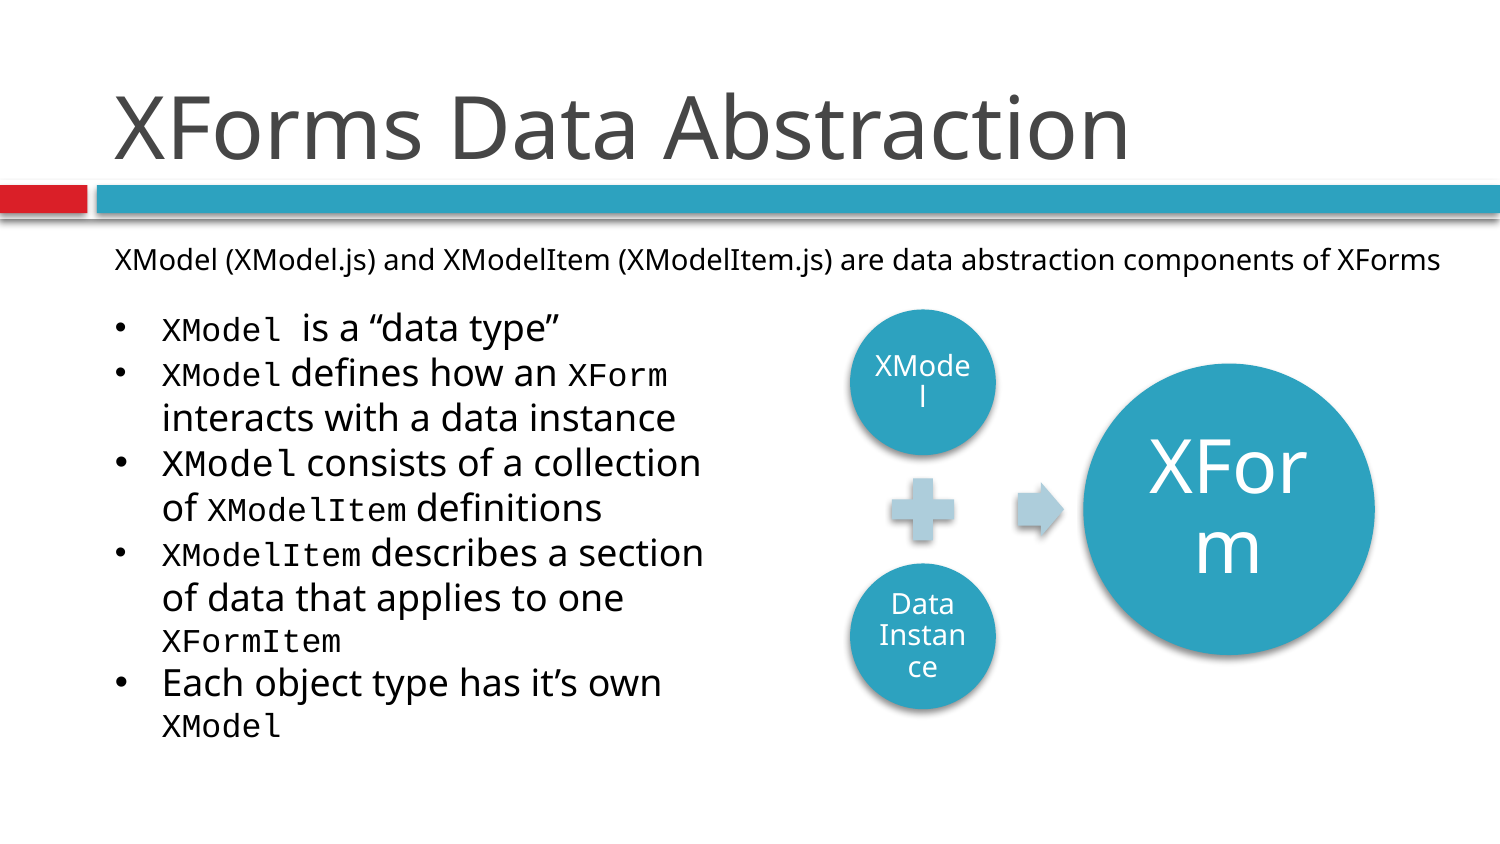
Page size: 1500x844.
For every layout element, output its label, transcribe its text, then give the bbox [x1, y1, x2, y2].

title XForms Data Abstraction [99, 19, 1438, 185]
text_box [812, 309, 1413, 710]
text_box XModel (XModel.js) and XModelItem (XModelItem.js) are data abstraction components of XForms [99, 234, 1475, 284]
text_box XModel is a “data type” XModel defines how an XForm interacts with a data instance XModel consists of a collection of XModelItem definitions XModelItem describes a section of data that applies to one XFormItem Each object type has it’s own XModel [99, 296, 750, 797]
